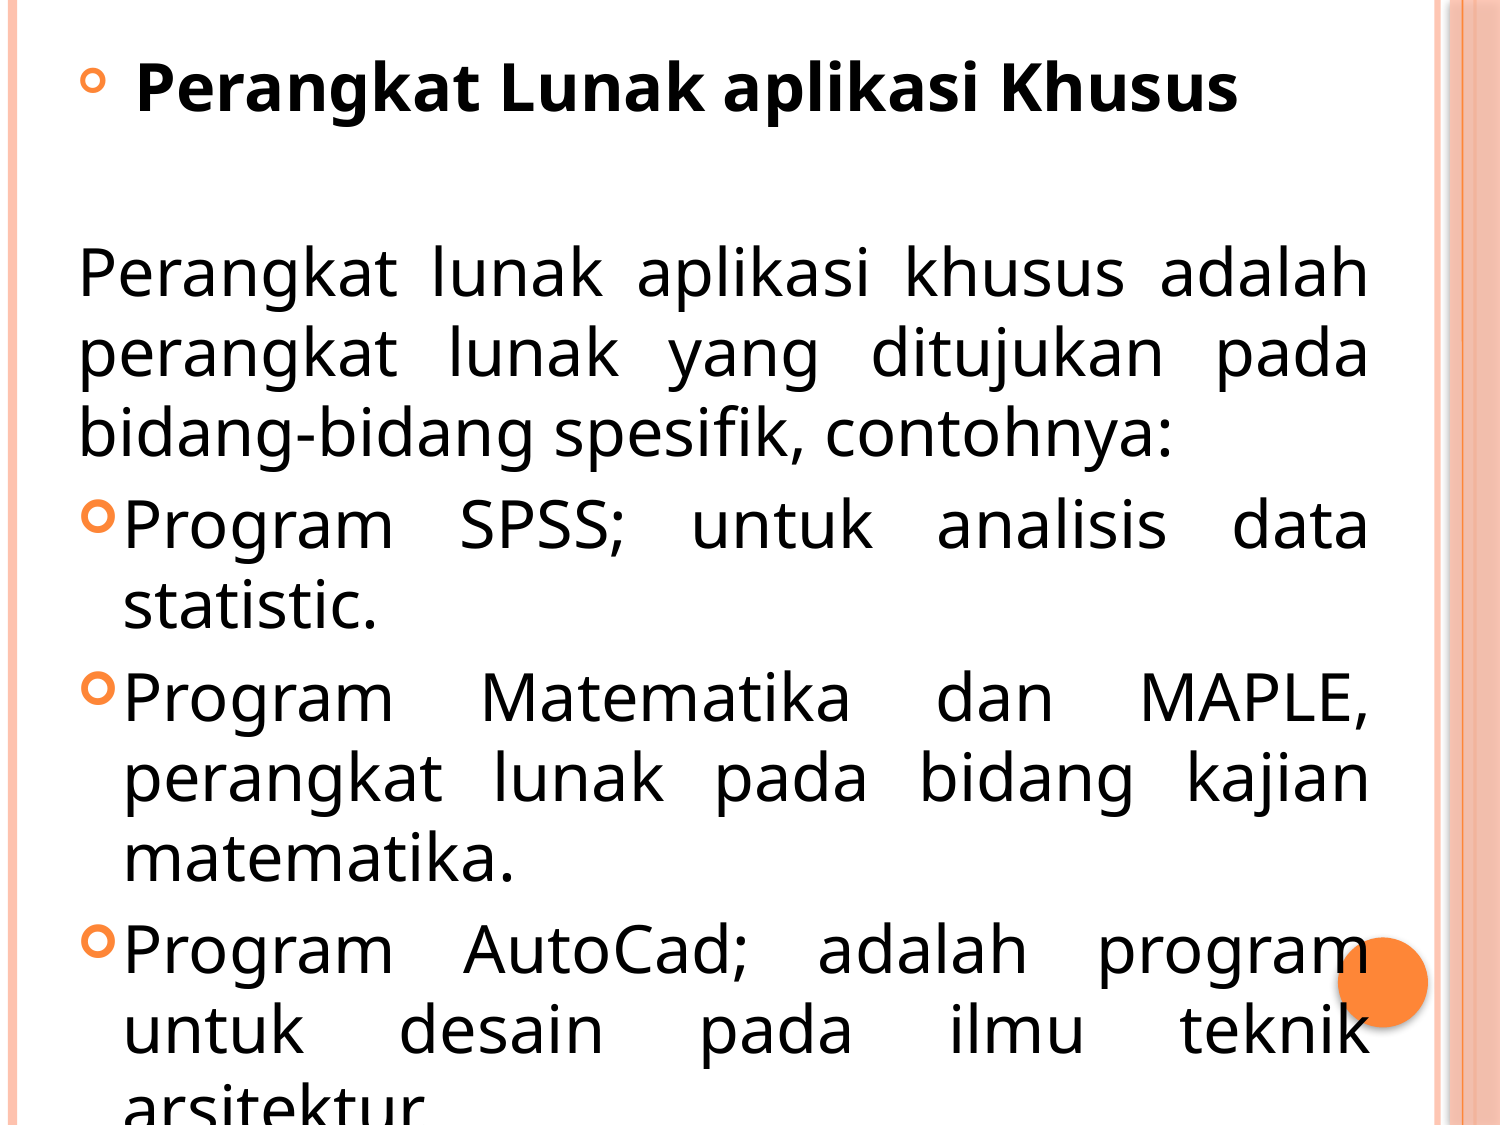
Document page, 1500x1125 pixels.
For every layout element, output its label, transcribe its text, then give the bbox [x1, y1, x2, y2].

list Perangkat Lunak aplikasi Khusus Perangkat lunak aplikasi khusus adalah perangkat lunak yang ditujukan pada bidang-bidang spesifik, contohnya: Program SPSS; untuk analisis data statistic. Program Matematika dan MAPLE, perangkat lunak pada bidang kajian matematika. Program AutoCad; adalah program untuk desain pada ilmu teknik arsitektur. Program MYOB, DEA, GL; untuk keperluan akuntansi perusahaan. [62, 37, 1388, 1025]
